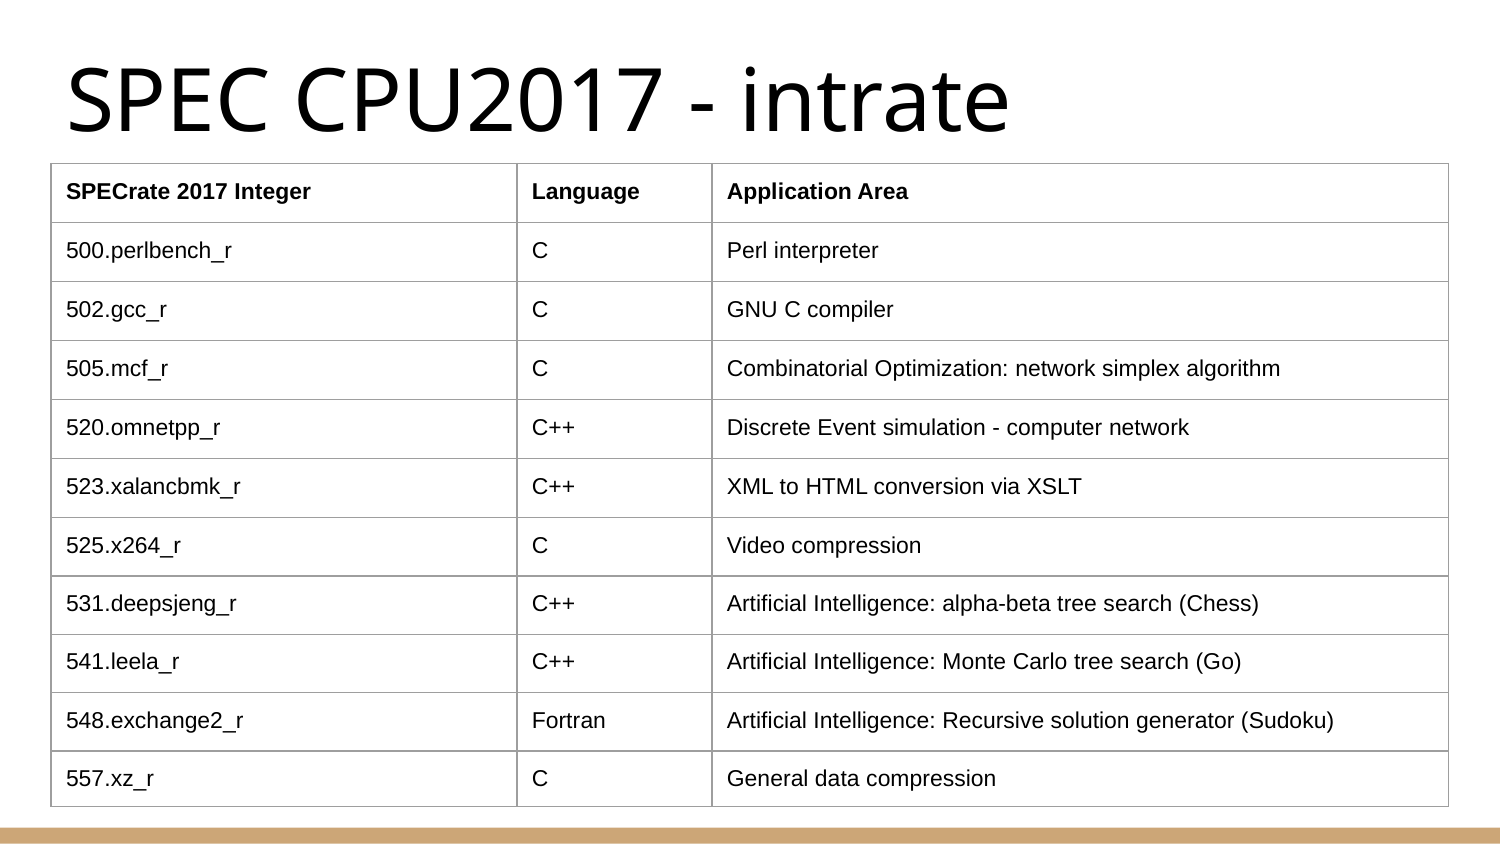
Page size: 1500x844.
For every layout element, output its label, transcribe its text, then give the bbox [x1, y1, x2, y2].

table_cell 531.deepsjeng_r [52, 577, 516, 634]
table_cell 541.leela_r [52, 635, 516, 692]
table_cell C++ [518, 459, 711, 517]
table_cell C [518, 518, 711, 575]
table_cell C [518, 341, 711, 399]
table_cell C++ [518, 635, 711, 692]
table_cell C++ [518, 400, 711, 458]
table_header SPECrate 2017 Integer [52, 164, 516, 222]
table_cell C [518, 223, 711, 281]
table_cell 548.exchange2_r [52, 693, 516, 750]
table_cell 525.x264_r [52, 518, 516, 575]
table_cell Artificial Intelligence: alpha-beta tree search (Chess) [713, 577, 1448, 634]
table_cell 502.gcc_r [52, 282, 516, 340]
table_header Language [518, 164, 711, 222]
table_cell C [518, 752, 711, 806]
table_cell Artificial Intelligence: Recursive solution generator (Sudoku) [713, 693, 1448, 750]
title SPEC CPU2017 - intrate [51, 27, 1449, 163]
table_cell Combinatorial Optimization: network simplex algorithm [713, 341, 1448, 399]
table_cell Discrete Event simulation - computer network [713, 400, 1448, 458]
table_header Application Area [713, 164, 1448, 222]
table_cell Video compression [713, 518, 1448, 575]
table_cell XML to HTML conversion via XSLT [713, 459, 1448, 517]
table_cell Fortran [518, 693, 711, 750]
table_cell C [518, 282, 711, 340]
table_cell GNU C compiler [713, 282, 1448, 340]
table_cell 557.xz_r [52, 752, 516, 806]
table_cell 505.mcf_r [52, 341, 516, 399]
table_cell C++ [518, 577, 711, 634]
table_cell Perl interpreter [713, 223, 1448, 281]
table_cell 520.omnetpp_r [52, 400, 516, 458]
table_cell 500.perlbench_r [52, 223, 516, 281]
table_cell Artificial Intelligence: Monte Carlo tree search (Go) [713, 635, 1448, 692]
table_cell 523.xalancbmk_r [52, 459, 516, 517]
table_cell General data compression [713, 752, 1448, 806]
